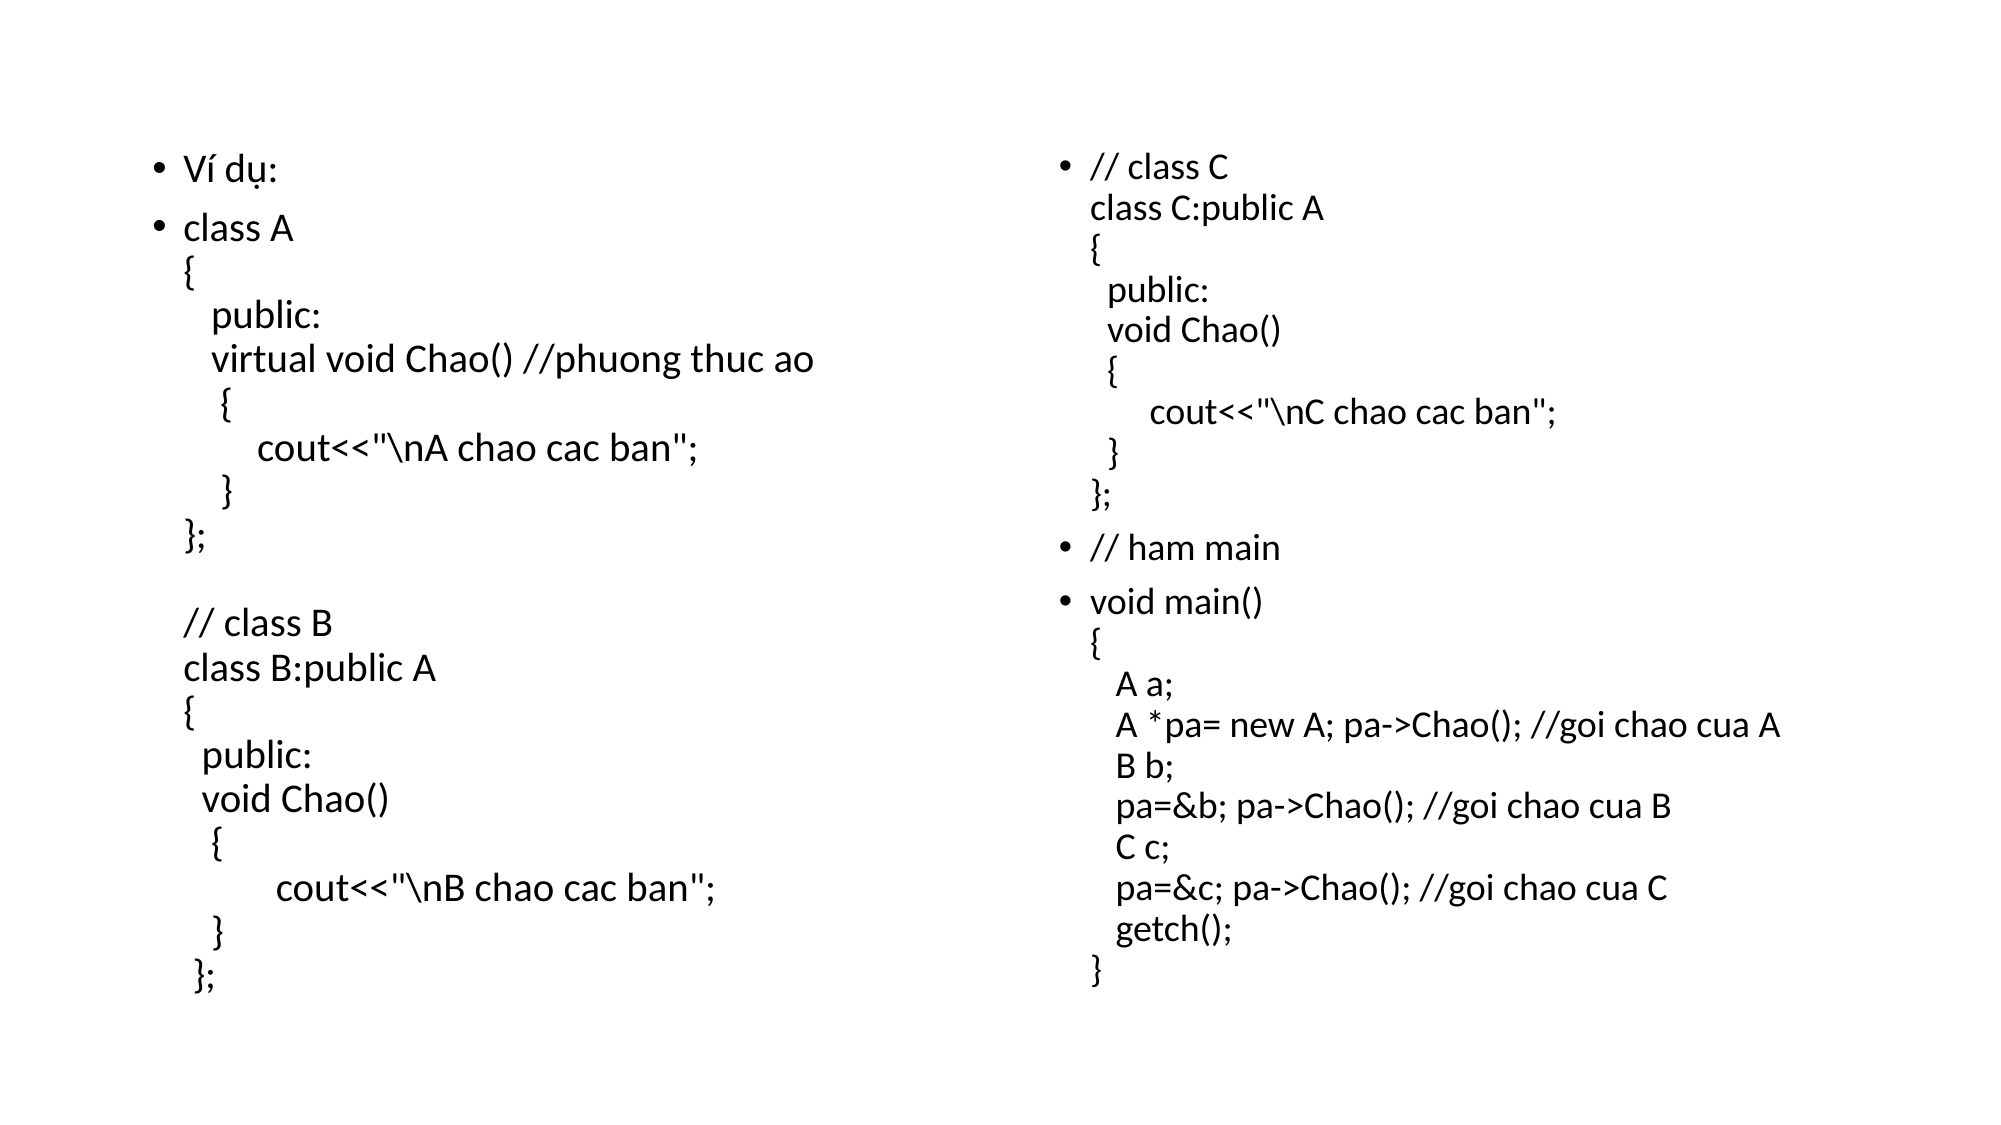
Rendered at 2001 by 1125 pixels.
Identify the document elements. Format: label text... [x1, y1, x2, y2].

list Ví dụ: class A { public: virtual void Chao() //phuong thuc ao { cout<<"\nA chao cac ban"; } }; // class B class B:public A { public: void Chao() { cout<<"\nB chao cac ban"; } }; [137, 139, 1043, 1014]
text_box // class C class C:public A { public: void Chao() { cout<<"\nC chao cac ban"; } }; // ham main void main() { A a; A *pa= new A; pa->Chao(); //goi chao cua A B b; pa=&b; pa->Chao(); //goi chao cua B C c; pa=&c; pa->Chao(); //goi chao cua C getch(); } [1043, 139, 1827, 1014]
